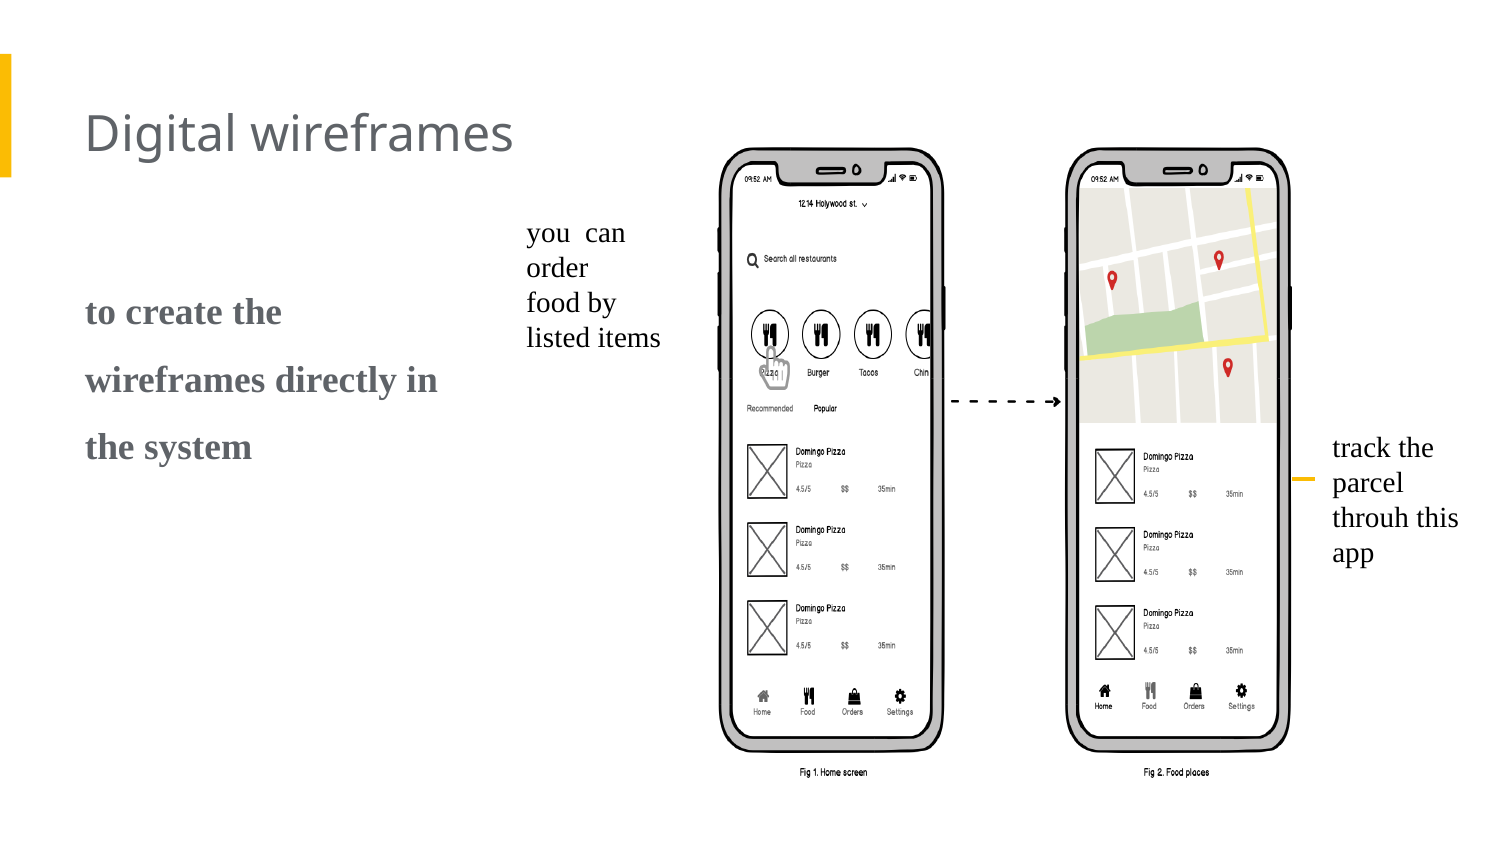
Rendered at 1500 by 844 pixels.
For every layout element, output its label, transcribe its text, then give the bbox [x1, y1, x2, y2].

text_box Digital wireframes [84, 85, 1234, 176]
picture [717, 147, 1292, 783]
text_box to create the wireframes directly in the system [84, 249, 483, 483]
text_box you can order food by listed items [511, 198, 693, 369]
text_box track the parcel throuh this app [1317, 413, 1498, 584]
